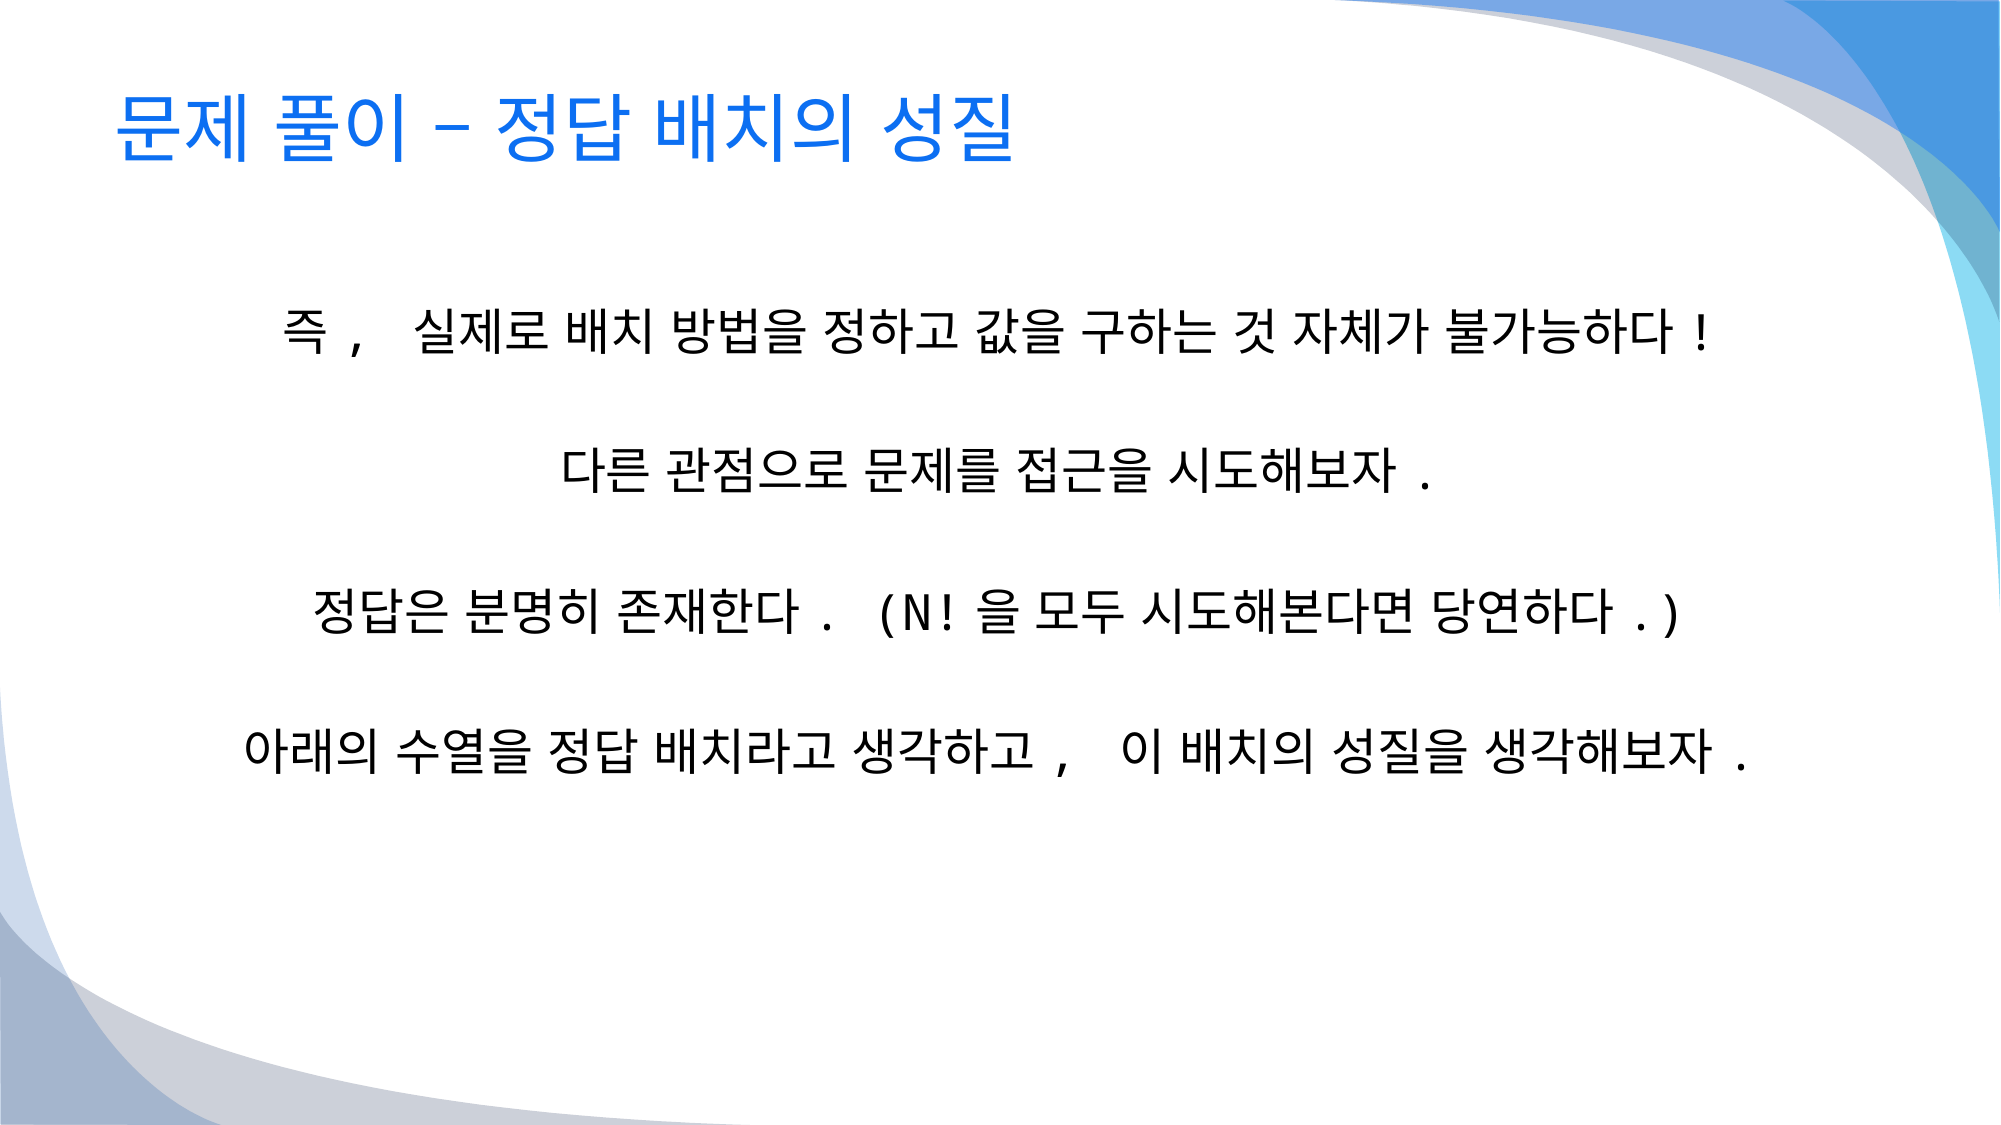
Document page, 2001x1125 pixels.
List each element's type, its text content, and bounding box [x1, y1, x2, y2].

title 문제 풀이 – 정답 배치의 성질 [99, 50, 1900, 202]
